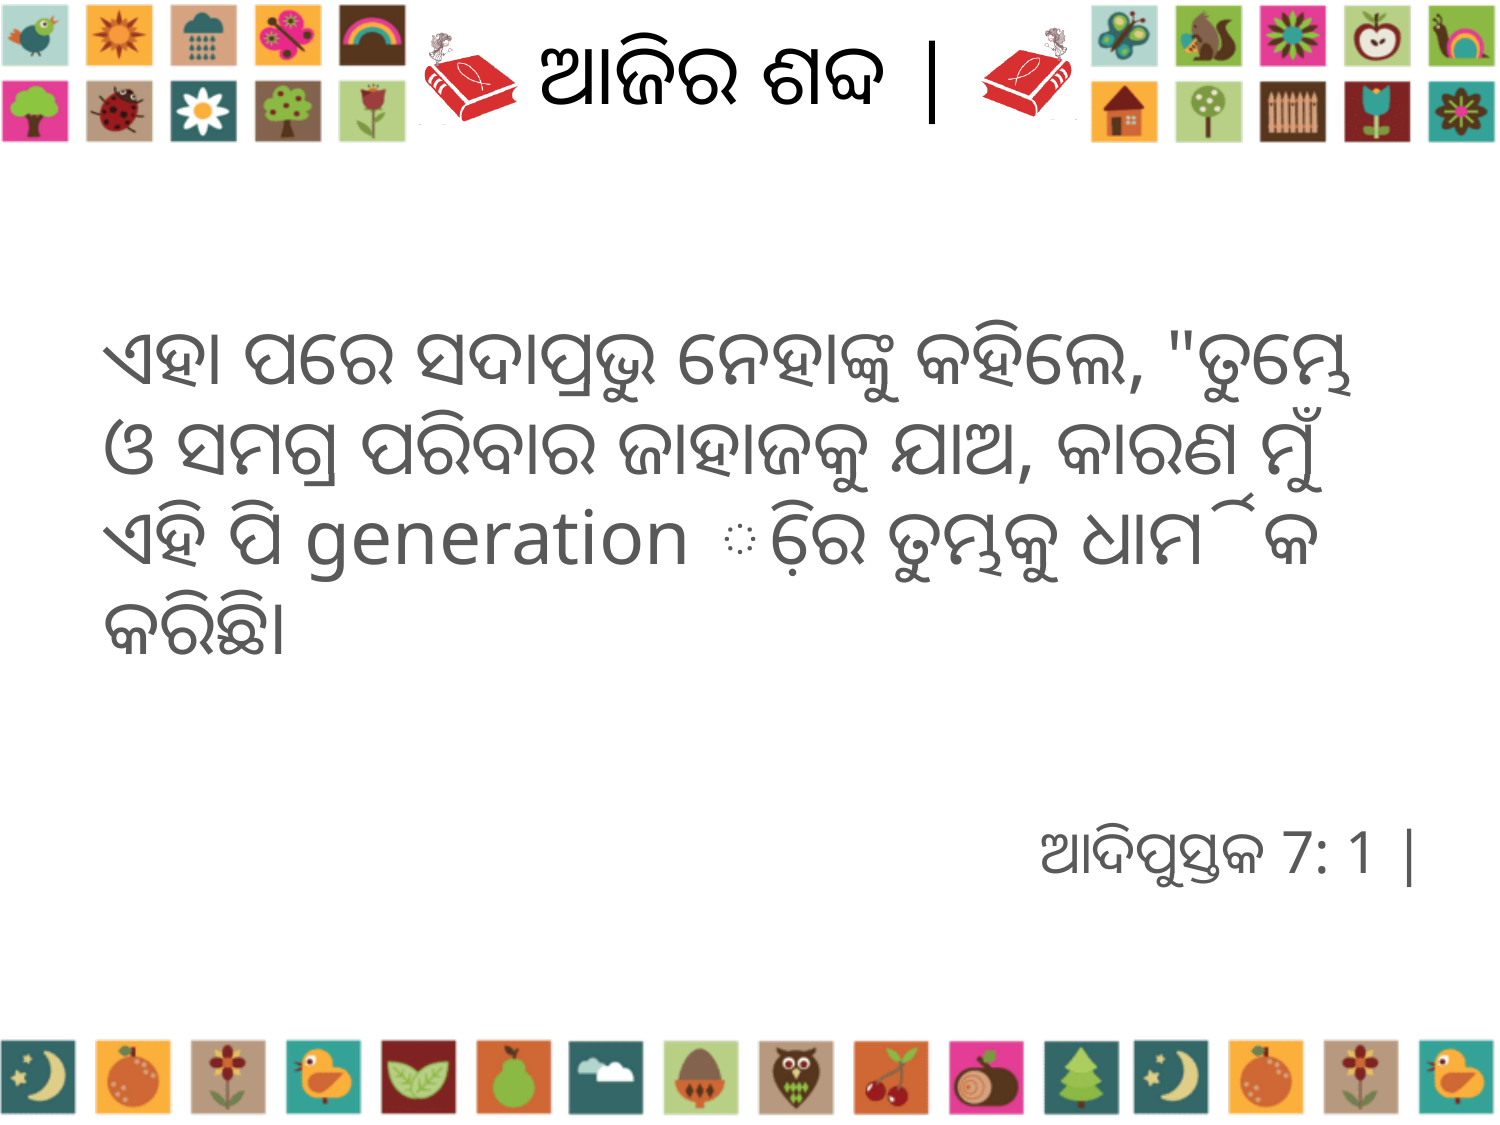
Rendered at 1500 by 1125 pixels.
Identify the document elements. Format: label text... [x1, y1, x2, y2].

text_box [0, 1028, 1500, 1118]
text_box ଏହା ପରେ ସଦାପ୍ରଭୁ ନେହାଙ୍କୁ କହିଲେ, "ତୁମ୍ଭେ ଓ ସମଗ୍ର ପରିବାର ଜାହାଜକୁ ଯାଅ, କାରଣ ମୁଁ ଏହି ପି generation ଼ିରେ ତୁମ୍ଭକୁ ଧାର୍ମିକ କରିଛି। [88, 302, 1436, 678]
picture [950, 3, 1500, 150]
picture [0, 3, 550, 150]
text_box ଆଦିପୁସ୍ତକ 7: 1 | [808, 807, 1441, 893]
text_box ଆଜିର ଶବ୍ଦ | [425, 13, 1077, 129]
